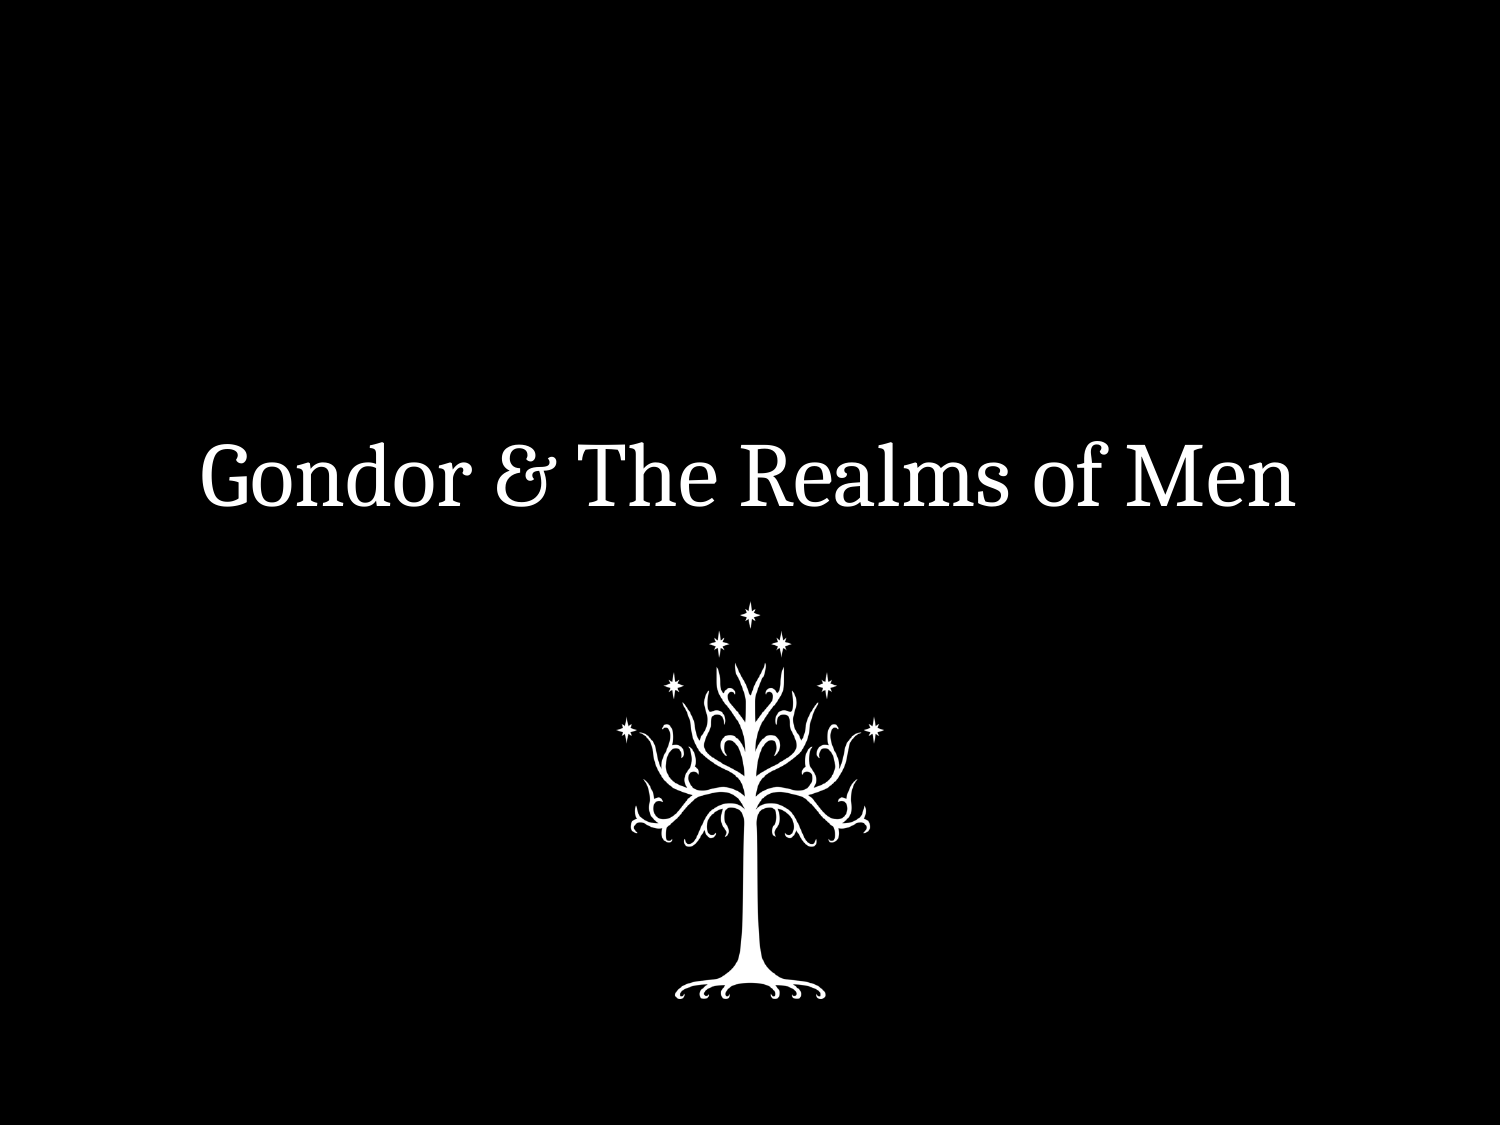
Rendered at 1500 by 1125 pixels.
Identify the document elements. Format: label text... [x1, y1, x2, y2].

title Gondor & The Realms of Men [112, 349, 1388, 591]
picture [616, 601, 884, 999]
